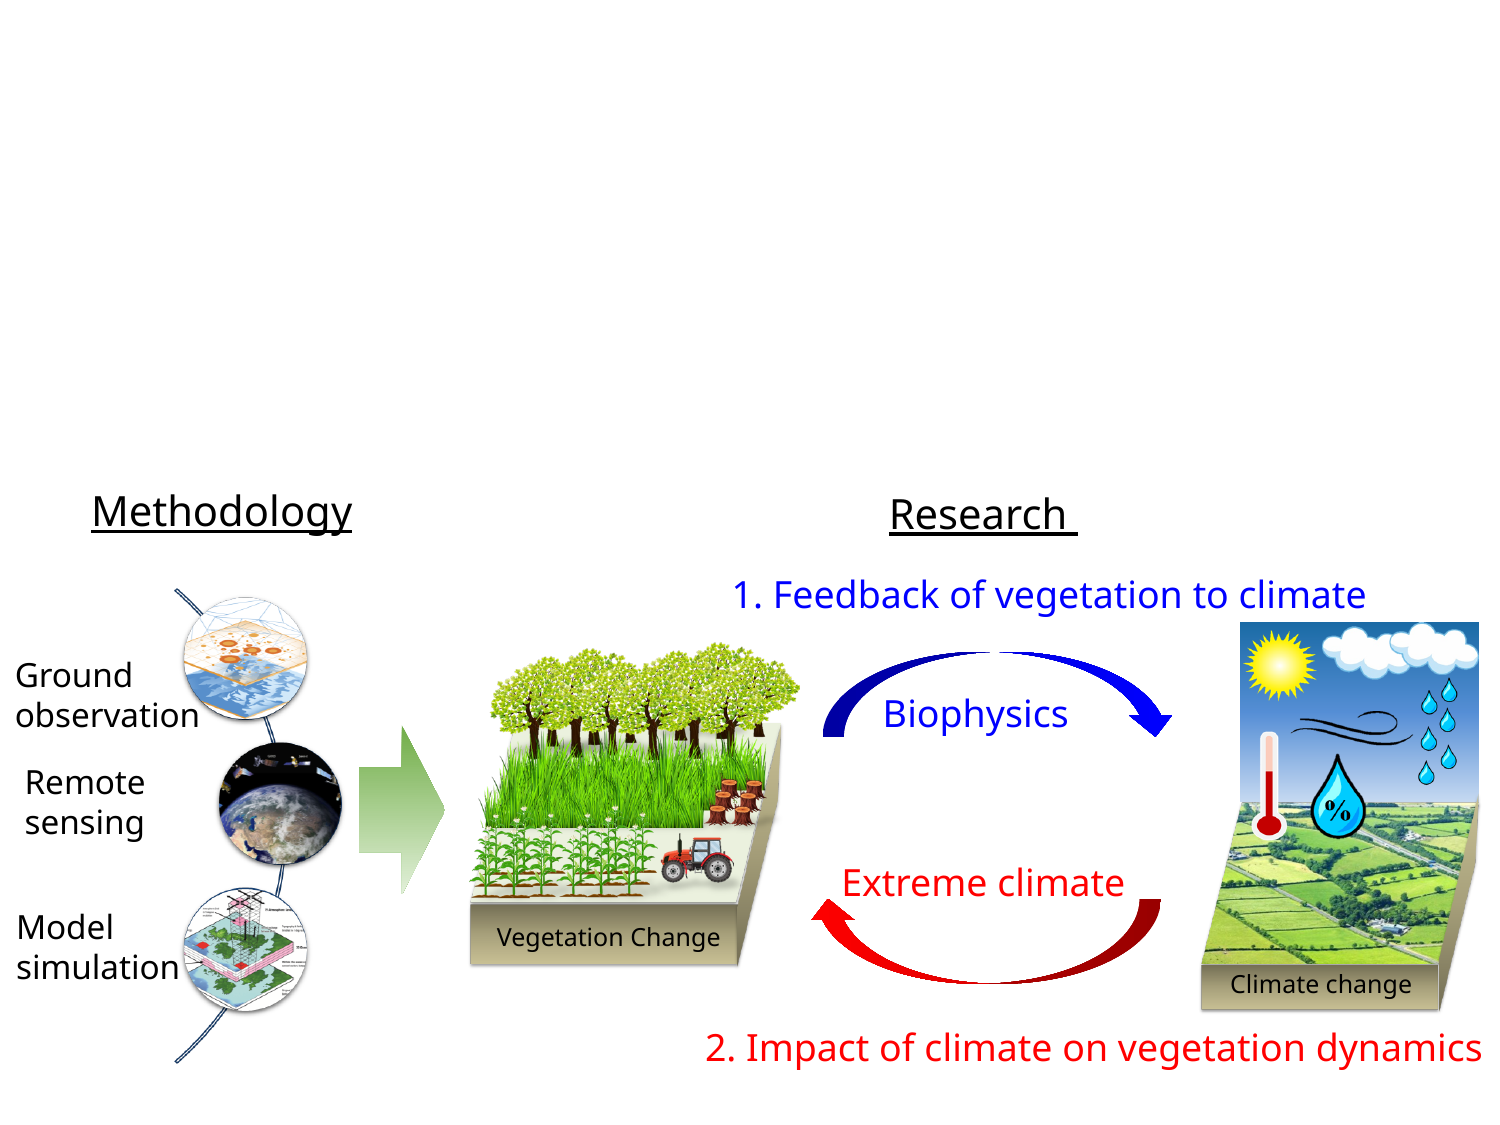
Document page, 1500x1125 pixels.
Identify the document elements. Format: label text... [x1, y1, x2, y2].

text_box [821, 651, 1173, 738]
text_box Model simulation [1, 898, 174, 994]
text_box Ground observation [0, 646, 174, 742]
text_box Research [874, 480, 1094, 545]
text_box Remote sensing [9, 753, 174, 849]
picture [1197, 622, 1483, 1017]
text_box [358, 725, 446, 895]
text_box 2. Impact of climate on vegetation dynamics [690, 1016, 1499, 1077]
text_box Methodology [76, 477, 368, 543]
text_box [810, 898, 1162, 985]
picture [452, 637, 803, 976]
text_box Biophysics [867, 682, 1084, 742]
text_box Extreme climate [826, 851, 1141, 912]
text_box 1. Feedback of vegetation to climate [716, 563, 1383, 624]
picture [174, 587, 348, 1064]
